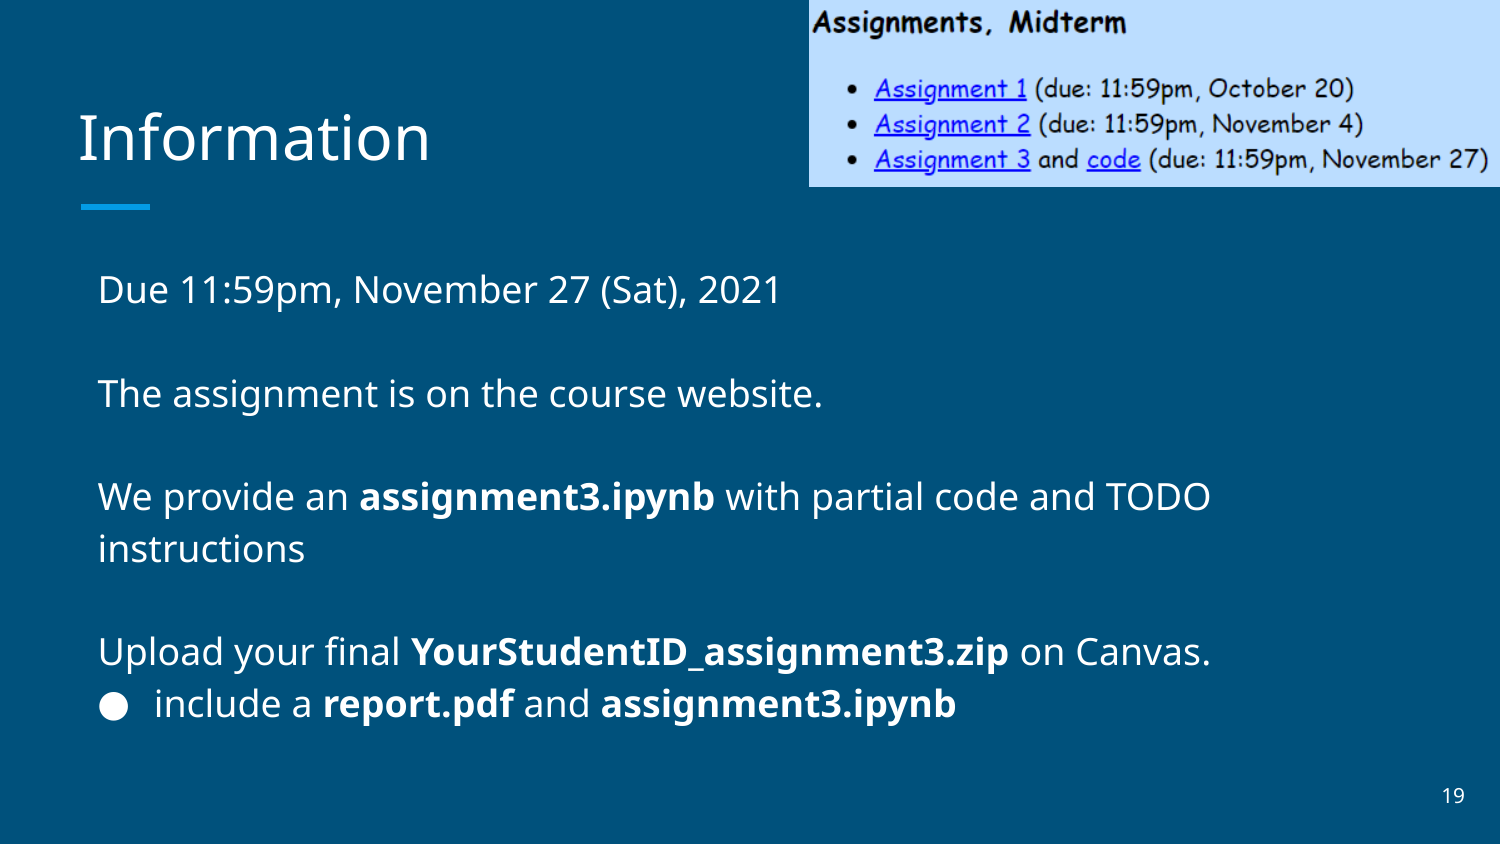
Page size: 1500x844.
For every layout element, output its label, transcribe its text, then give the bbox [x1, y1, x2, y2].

picture [810, 0, 1500, 186]
list Due 11:59pm, November 27 (Sat), 2021 The assignment is on the course website. We provide an assignment3.ipynb with partial code and TODO instructions Upload your final YourStudentID_assignment3.zip on Canvas. include a report.pdf and assignment3.ipynb [63, 244, 1437, 750]
title Information [63, 75, 804, 188]
slide_number 19 [1389, 764, 1480, 830]
